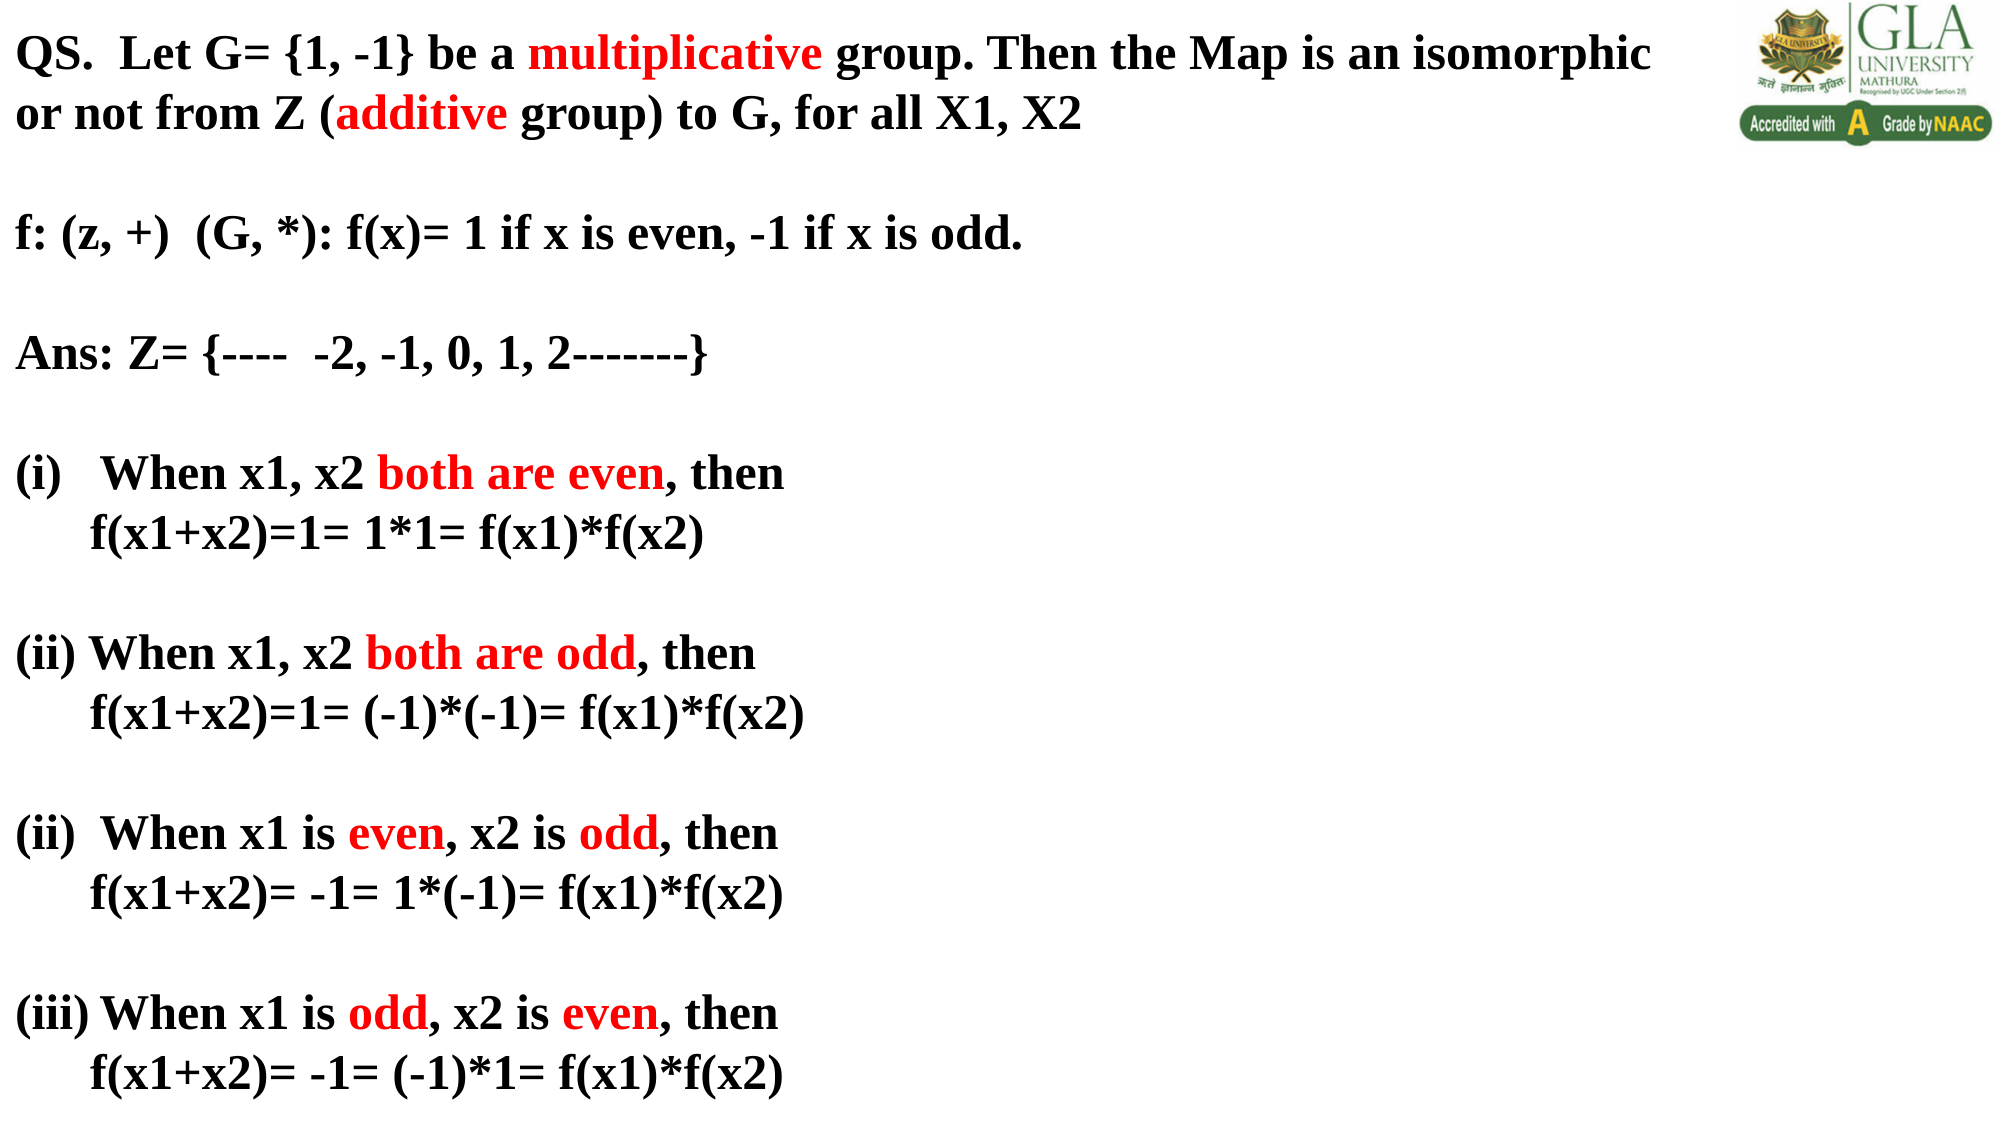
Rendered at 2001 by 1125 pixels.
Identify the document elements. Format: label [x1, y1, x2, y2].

picture [1735, 2, 1998, 149]
